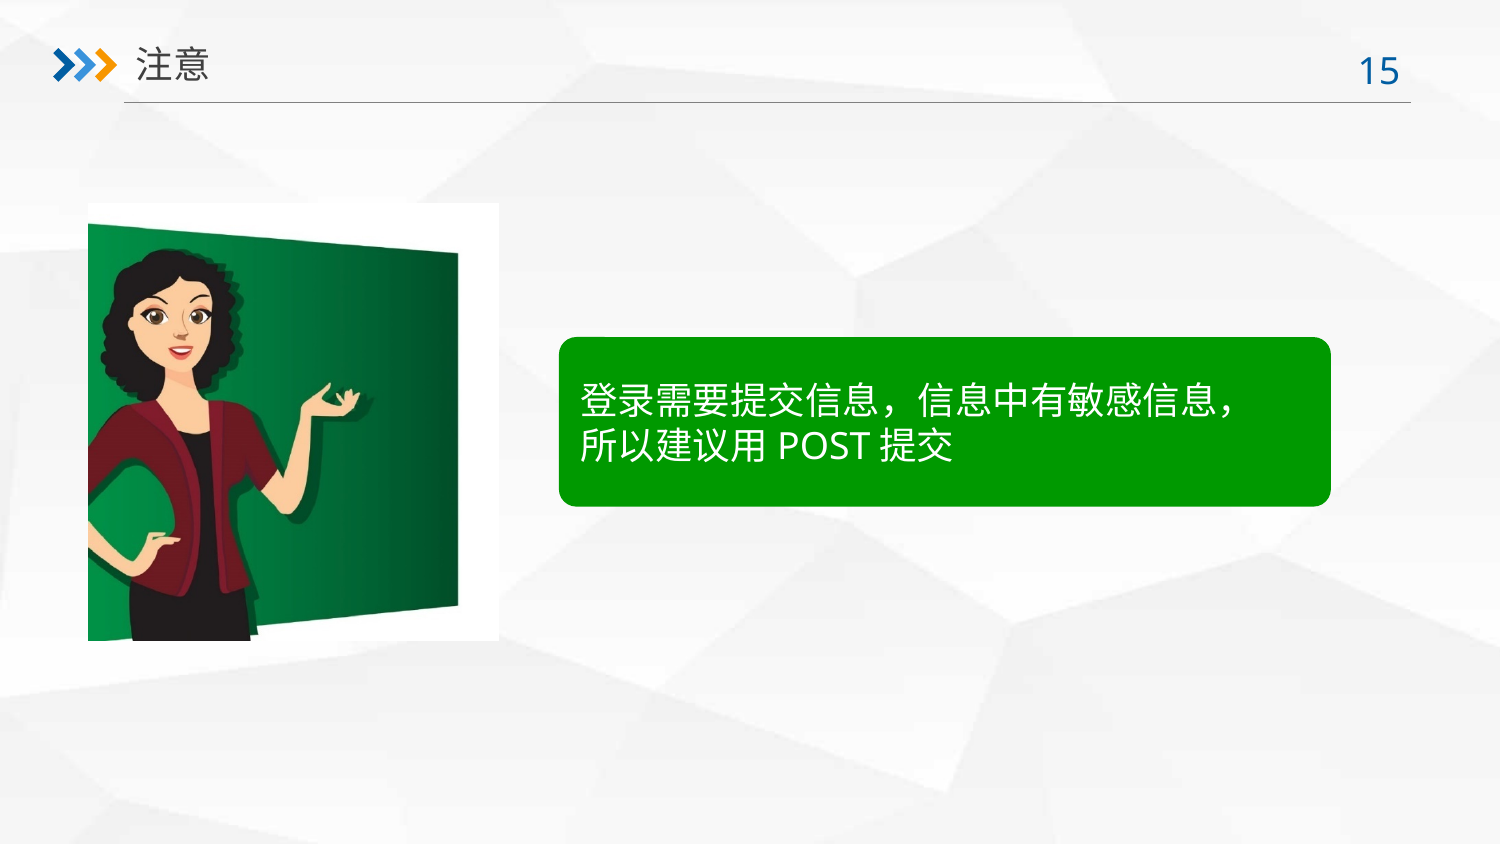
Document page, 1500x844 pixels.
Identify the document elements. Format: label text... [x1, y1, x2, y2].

text_box 登录需要提交信息，信息中有敏感信息， 所以建议用POST提交 [558, 336, 1331, 507]
text_box 注意 [135, 32, 242, 95]
picture [0, 0, 1500, 844]
